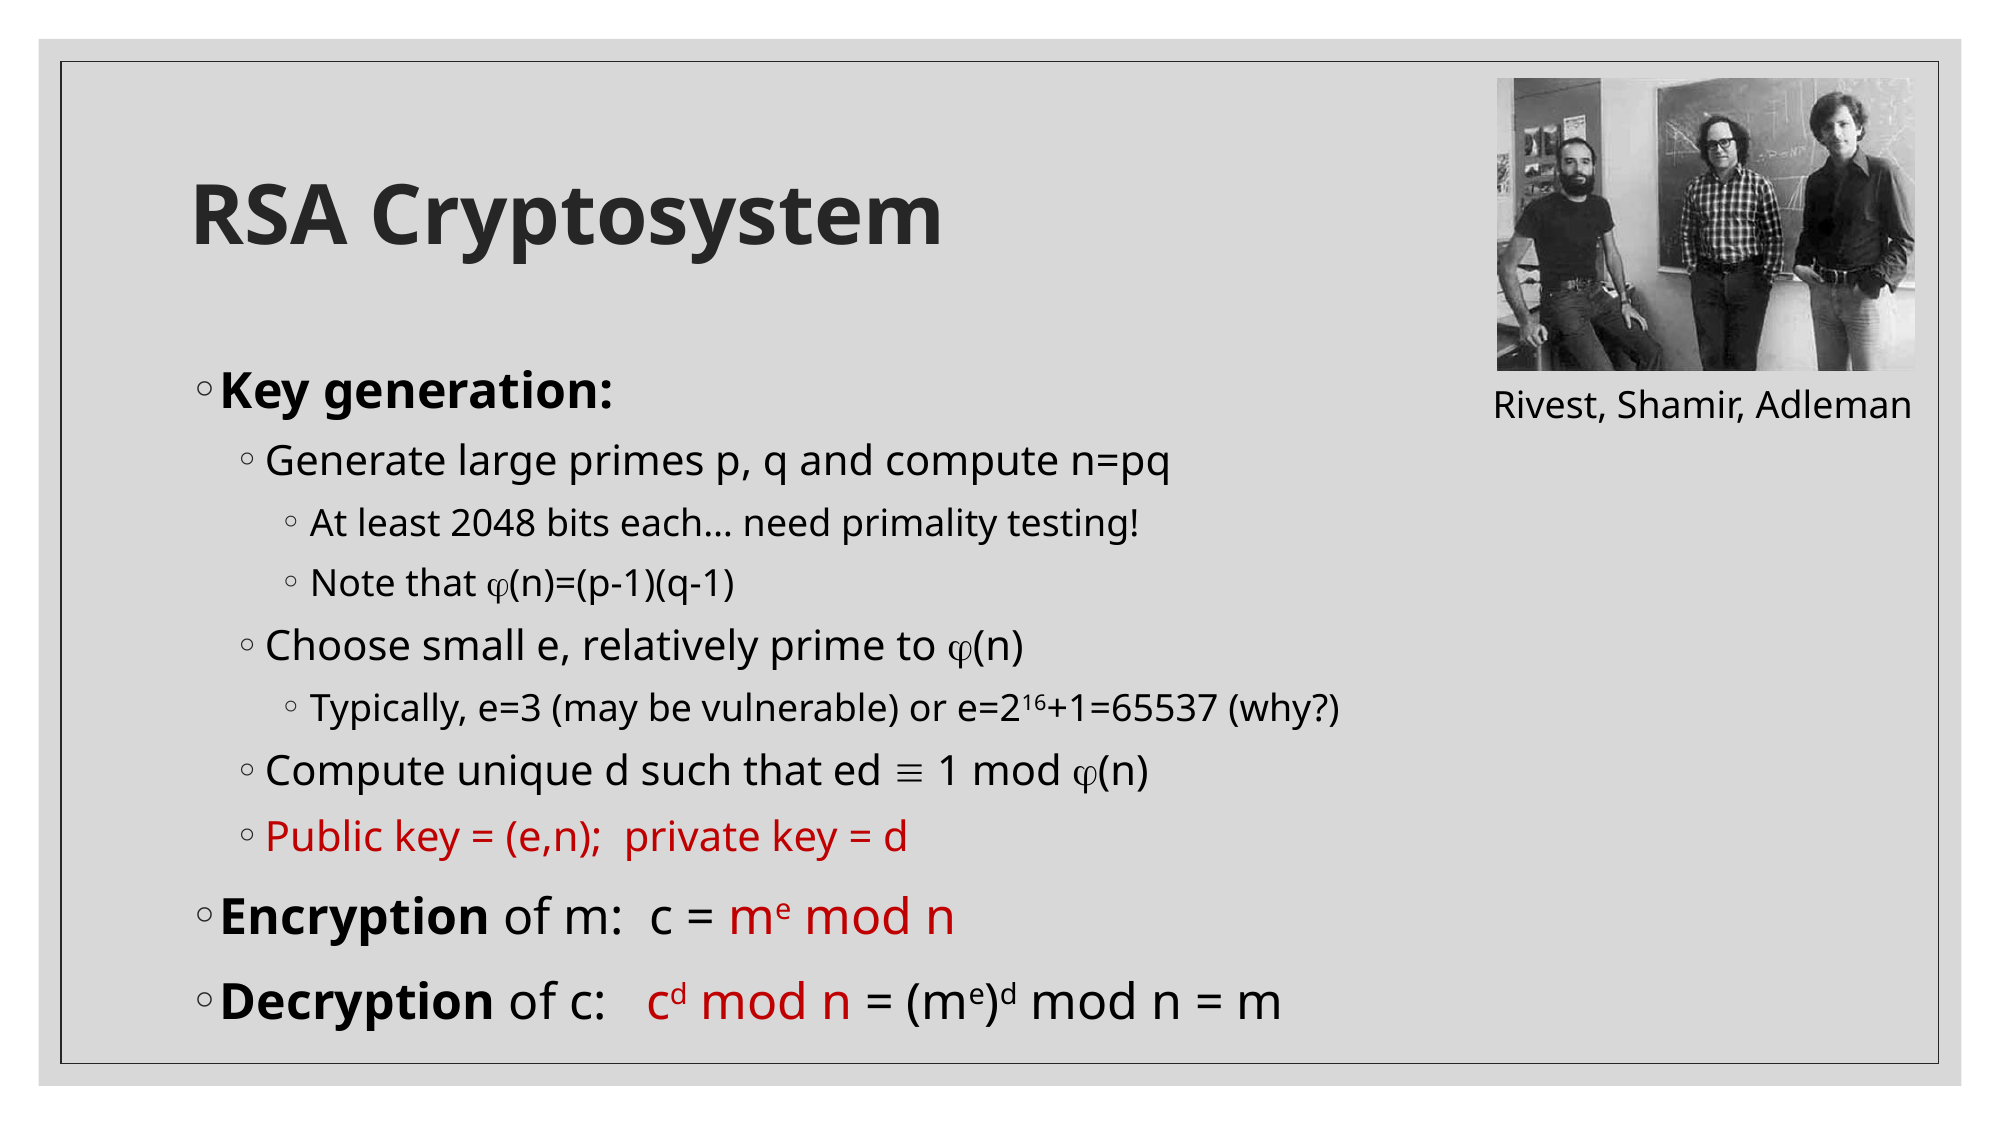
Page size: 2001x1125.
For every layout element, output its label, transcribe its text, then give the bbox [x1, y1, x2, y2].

title RSA Cryptosystem [174, 105, 1491, 331]
list Key generation: Generate large primes p, q and compute n=pq At least 2048 bits each… need primality testing! Note that (n)=(p-1)(q-1) Choose small e, relatively prime to (n) Typically, e=3 (may be vulnerable) or e=216+1=65537 (why?) Compute unique d such that ed  1 mod (n) Public key = (e,n); private key = d Encryption of m: c = me mod n Decryption of c: cd mod n = (me)d mod n = m [174, 345, 1825, 1047]
picture [1497, 78, 1915, 372]
text_box Rivest, Shamir, Adleman [1478, 374, 1928, 434]
